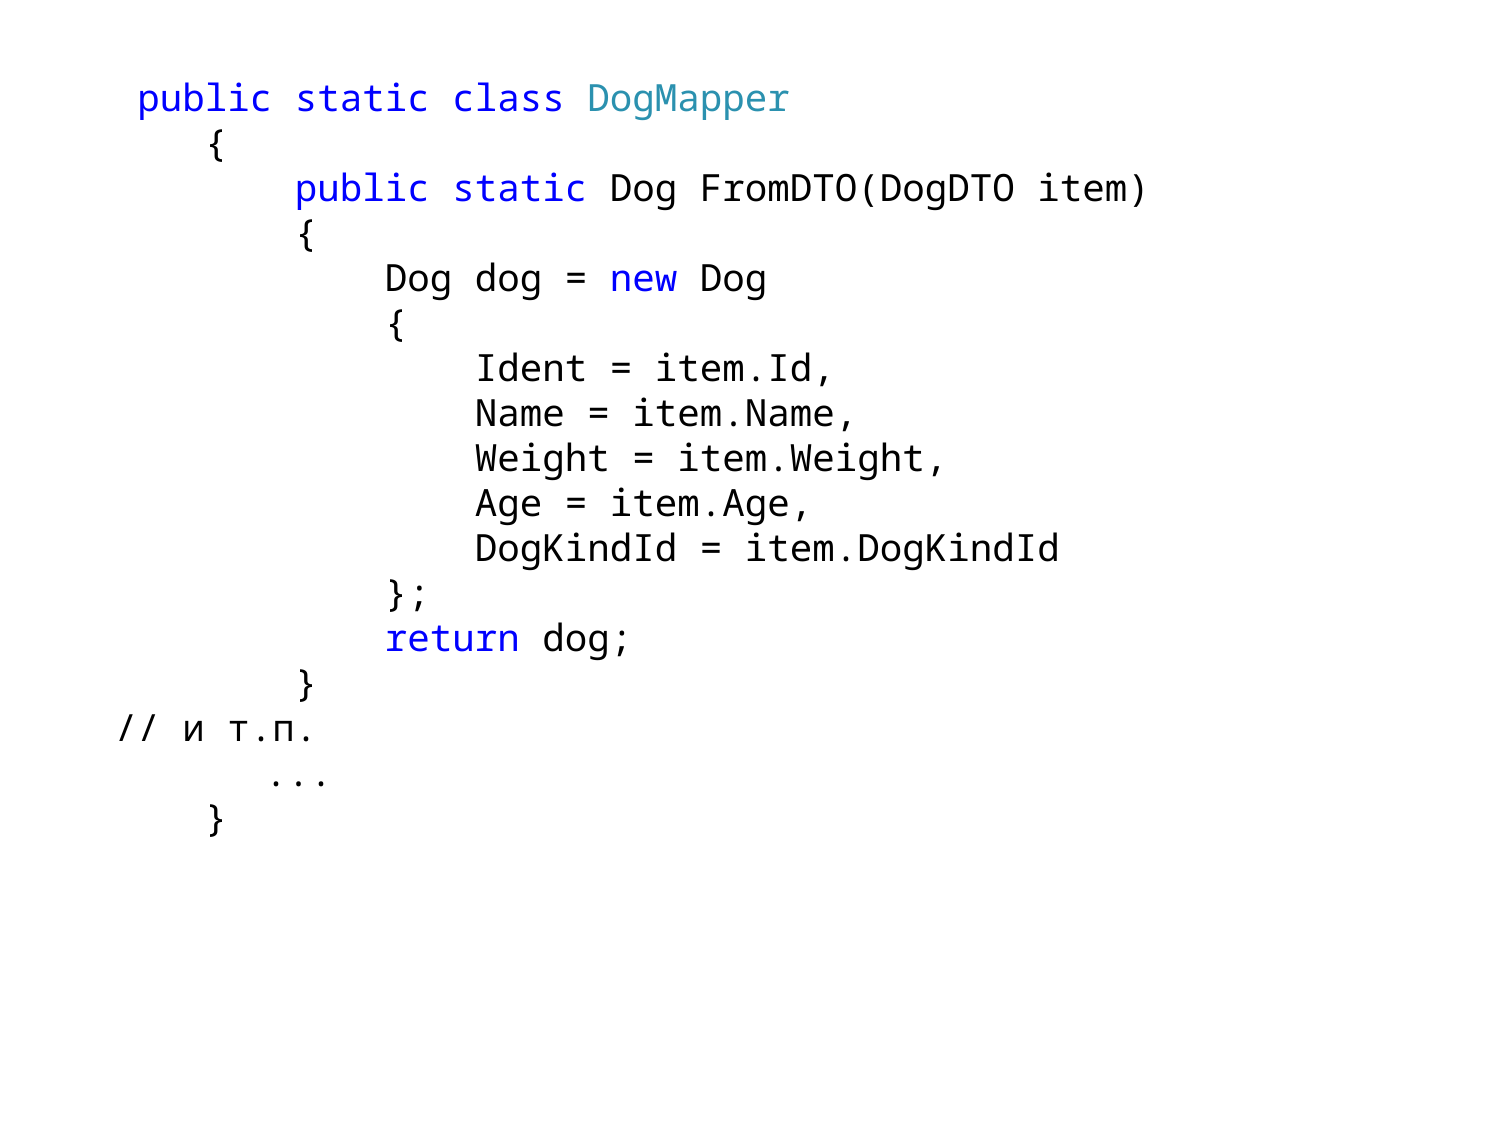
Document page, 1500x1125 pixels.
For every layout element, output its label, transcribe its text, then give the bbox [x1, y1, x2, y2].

text_box public static class DogMapper { public static Dog FromDTO(DogDTO item) { Dog dog = new Dog { Ident = item.Id, Name = item.Name, Weight = item.Weight, Age = item.Age, DogKindId = item.DogKindId }; return dog; } // и т.п. ... } [100, 66, 1247, 847]
